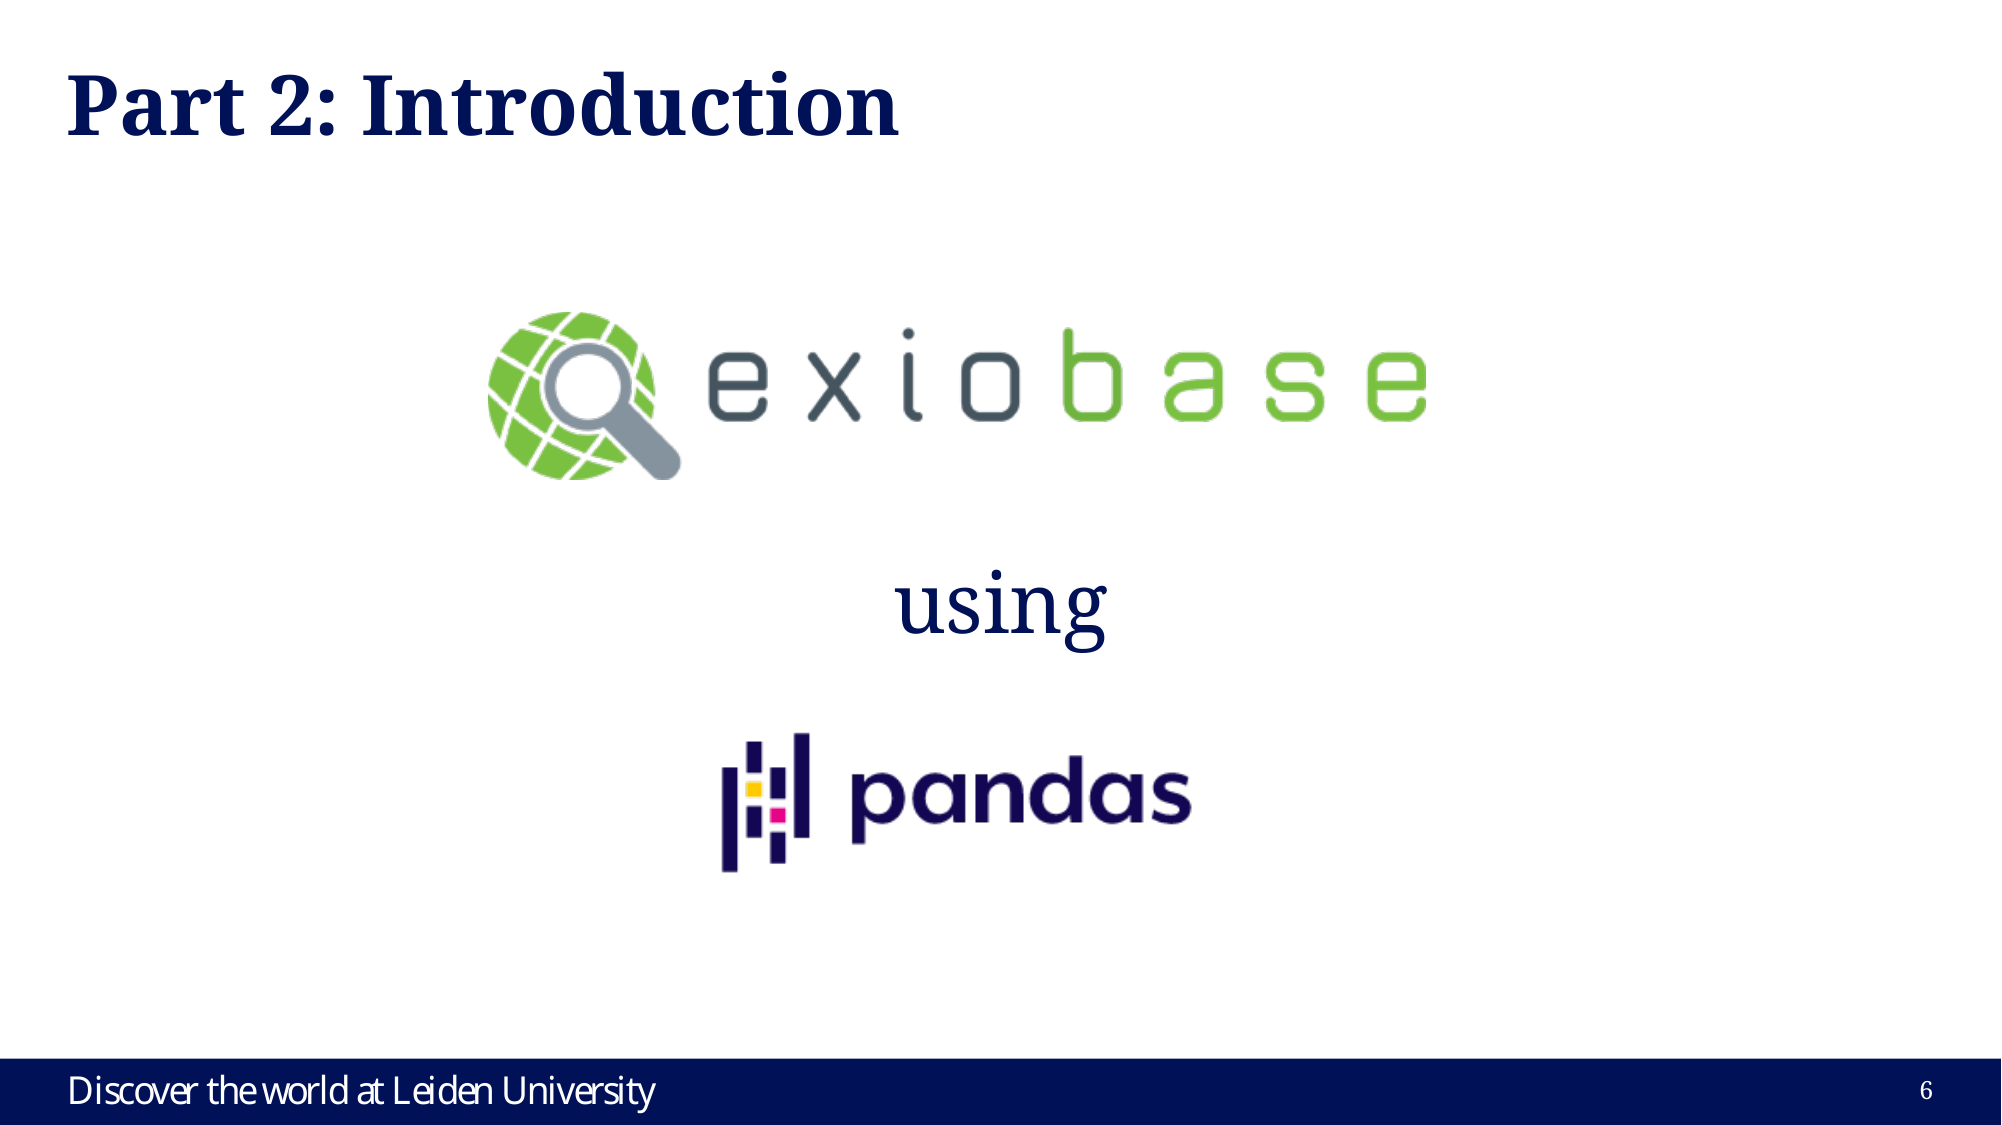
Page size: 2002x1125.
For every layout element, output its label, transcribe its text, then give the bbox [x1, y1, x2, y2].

picture [487, 312, 1426, 480]
title Part 2: Introduction [66, 66, 1935, 138]
text_box using [875, 532, 1176, 646]
slide_number 6 [1498, 1061, 1949, 1122]
picture [699, 699, 1214, 908]
